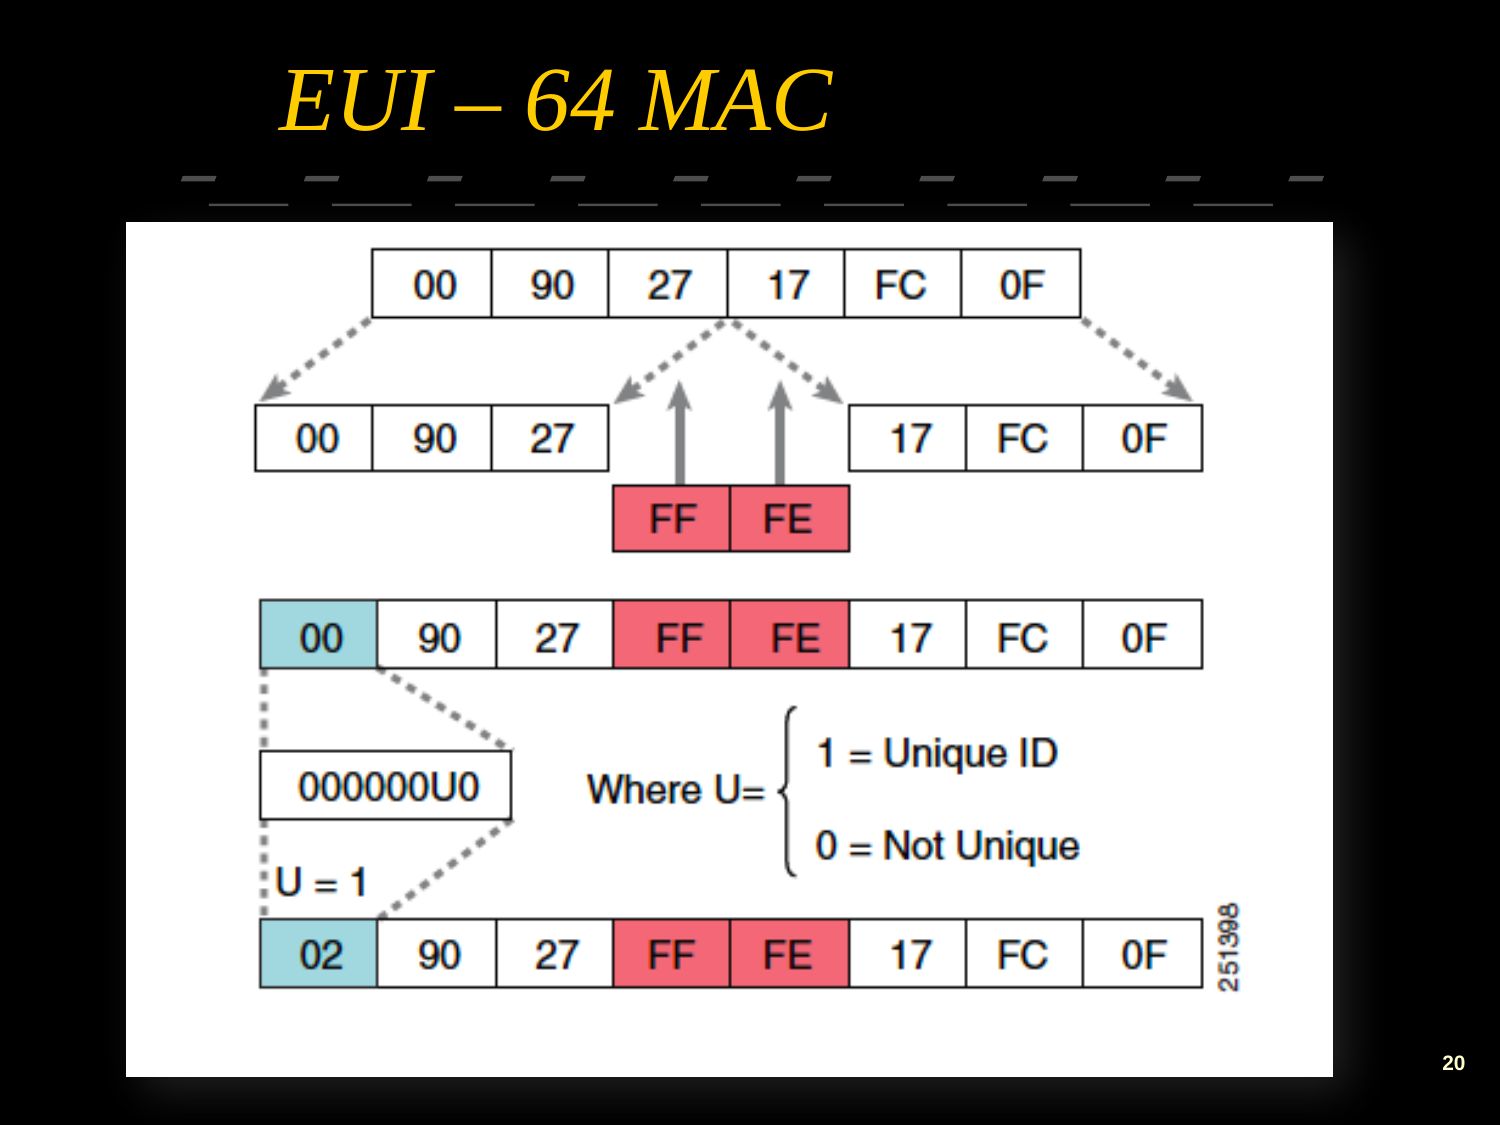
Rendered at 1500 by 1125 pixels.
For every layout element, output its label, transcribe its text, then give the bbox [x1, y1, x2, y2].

text_box 20 [1372, 1024, 1481, 1100]
picture [126, 222, 1333, 1077]
title EUI – 64 MAC [264, 35, 1297, 152]
